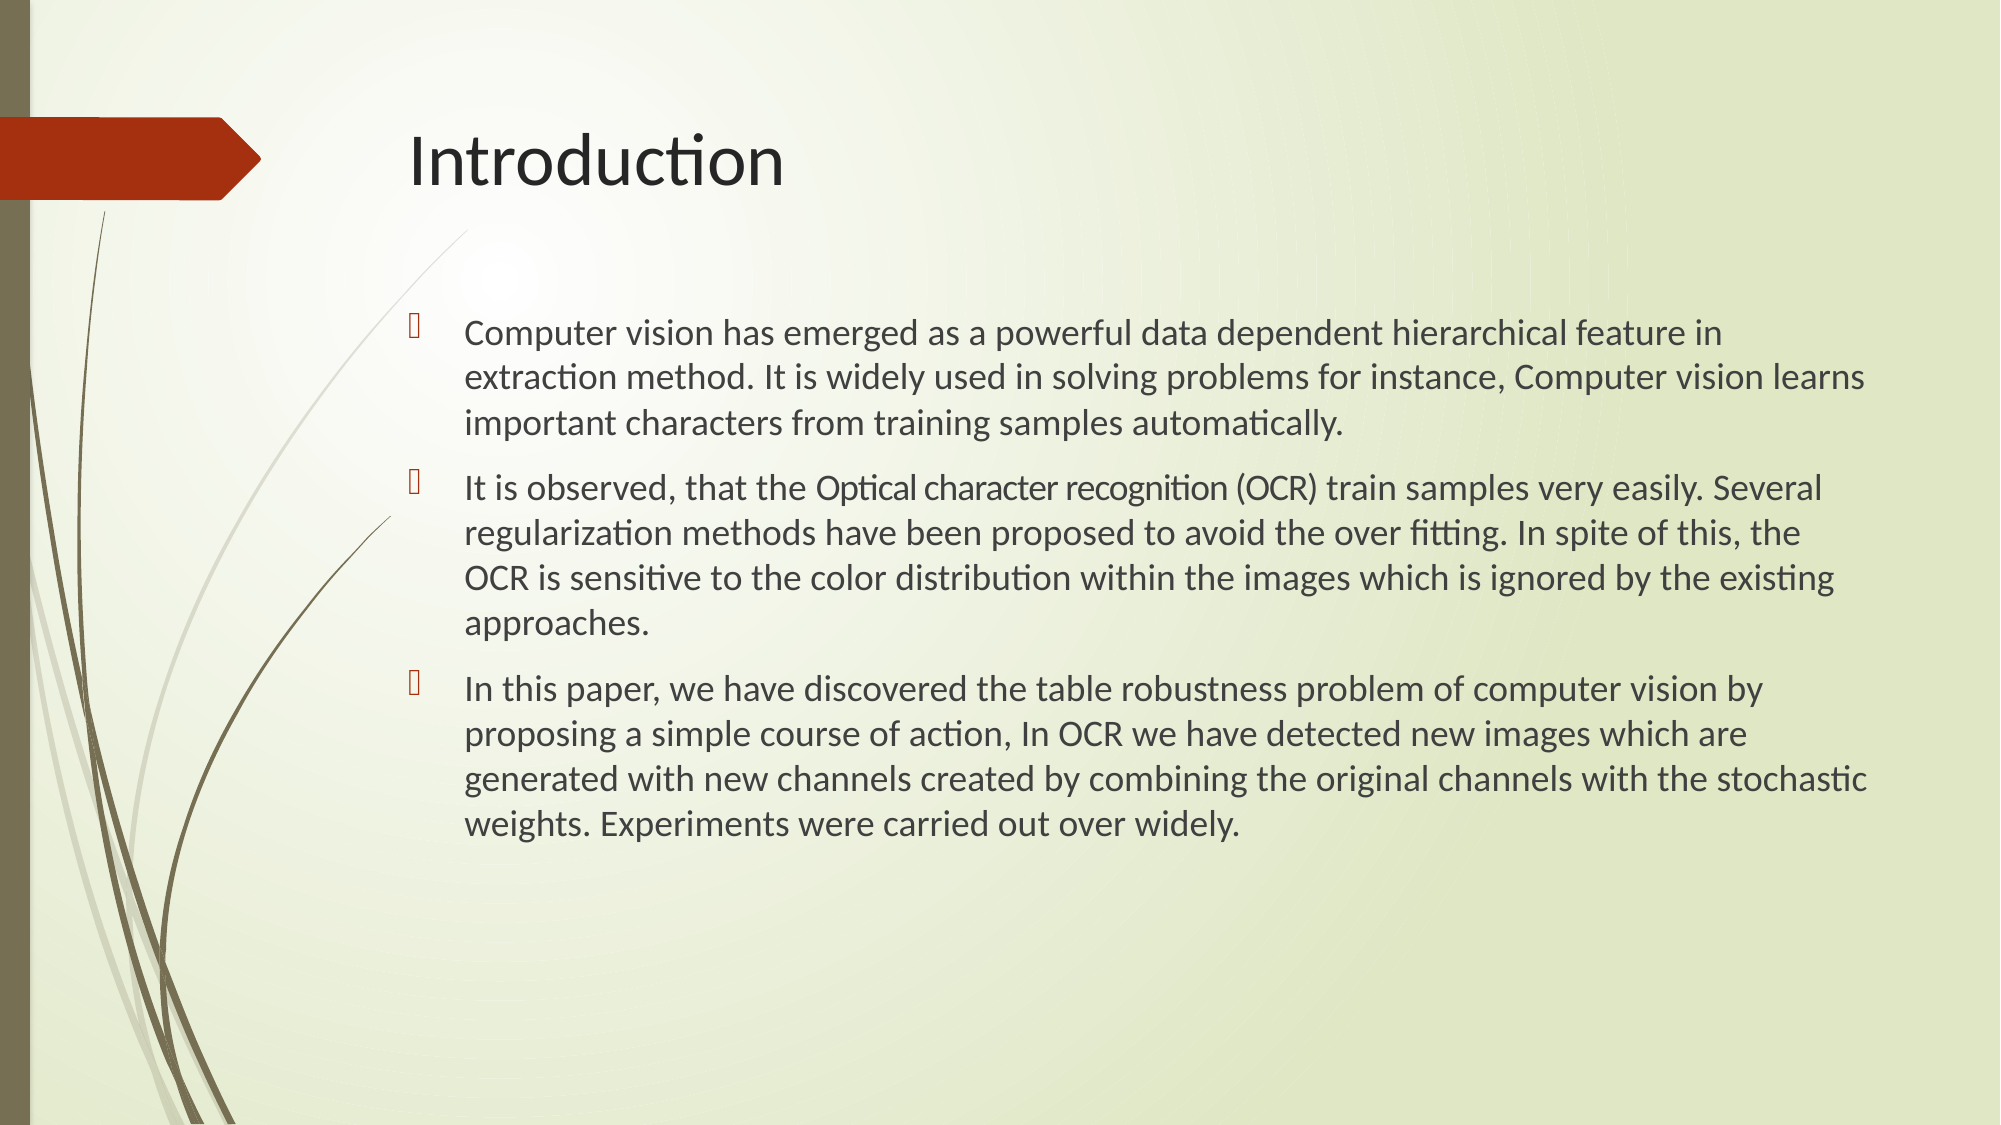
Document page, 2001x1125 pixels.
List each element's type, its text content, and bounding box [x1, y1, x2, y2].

list Computer vision has emerged as a powerful data dependent hierarchical feature in extraction method. It is widely used in solving problems for instance, Computer vision learns important characters from training samples automatically. It is observed, that the Optical character recognition (OCR) train samples very easily. Several regularization methods have been proposed to avoid the over fitting. In spite of this, the OCR is sensitive to the color distribution within the images which is ignored by the existing approaches. In this paper, we have discovered the table robustness problem of computer vision by proposing a simple course of action, In OCR we have detected new images which are generated with new channels created by combining the original channels with the stochastic weights. Experiments were carried out over widely. [393, 299, 1888, 972]
title Introduction [393, 102, 1888, 272]
